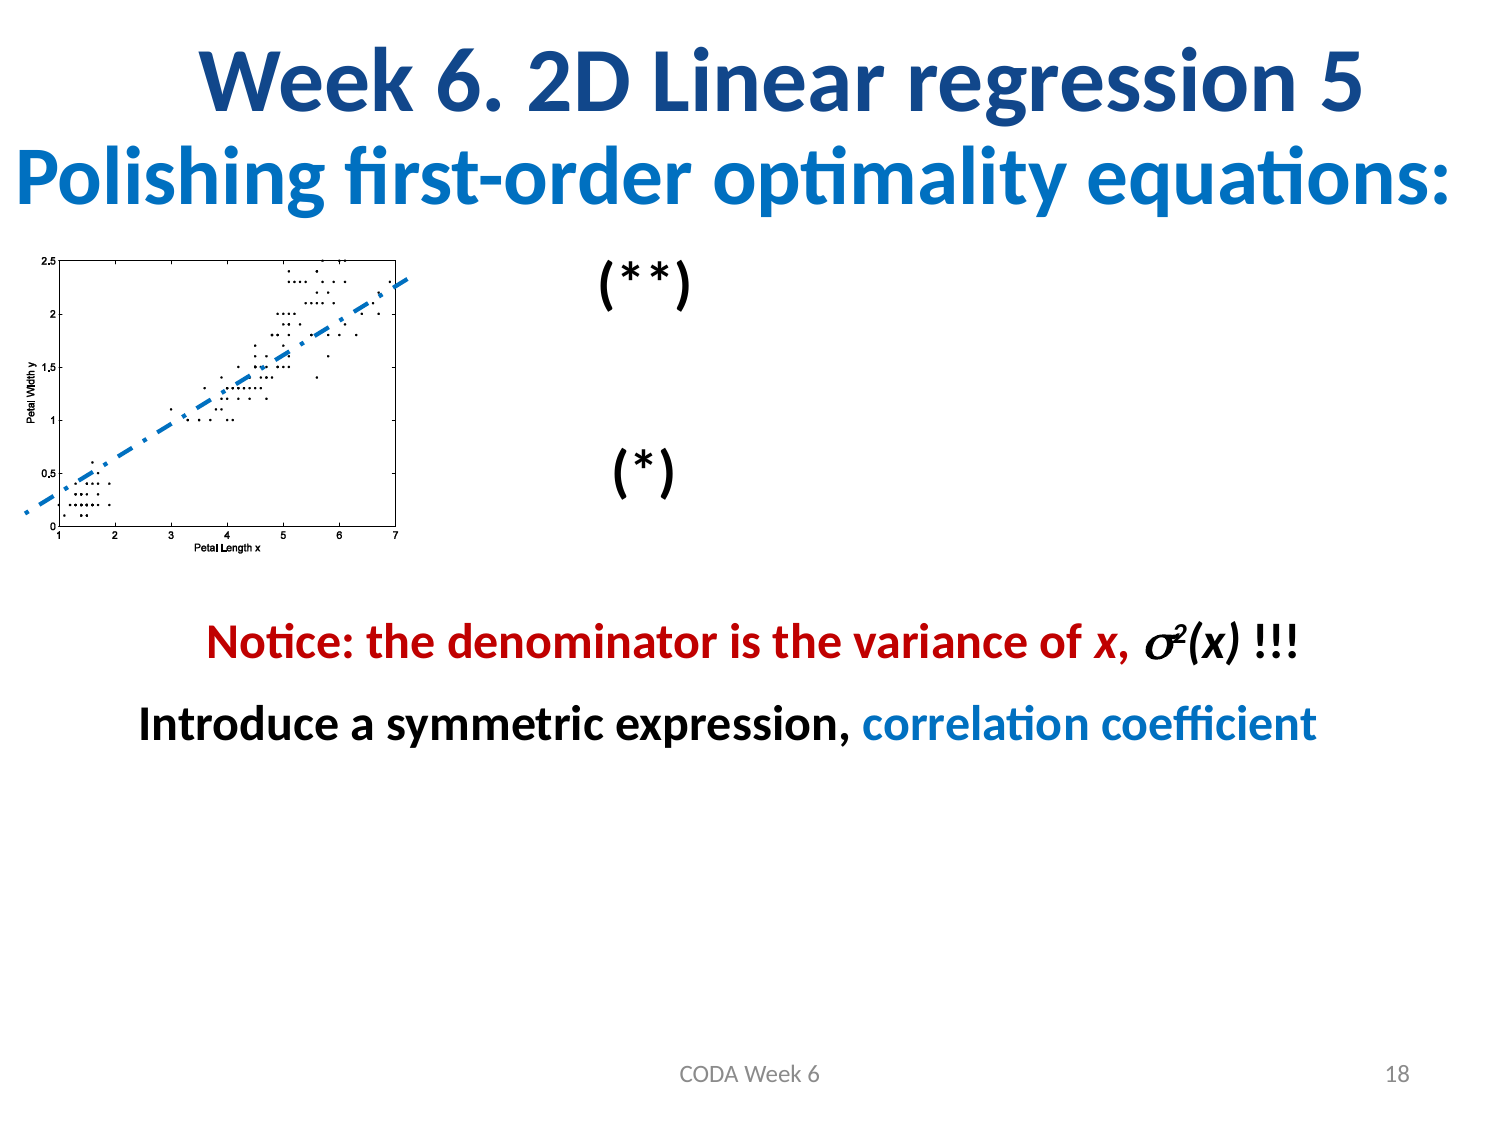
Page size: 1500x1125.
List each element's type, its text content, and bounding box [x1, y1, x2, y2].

footer CODA Week 6 [512, 1042, 988, 1103]
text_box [21, 278, 408, 516]
title Week 6. 2D Linear regression 5 [100, 0, 1466, 149]
slide_number 18 [1074, 1042, 1425, 1103]
picture [2, 236, 438, 563]
